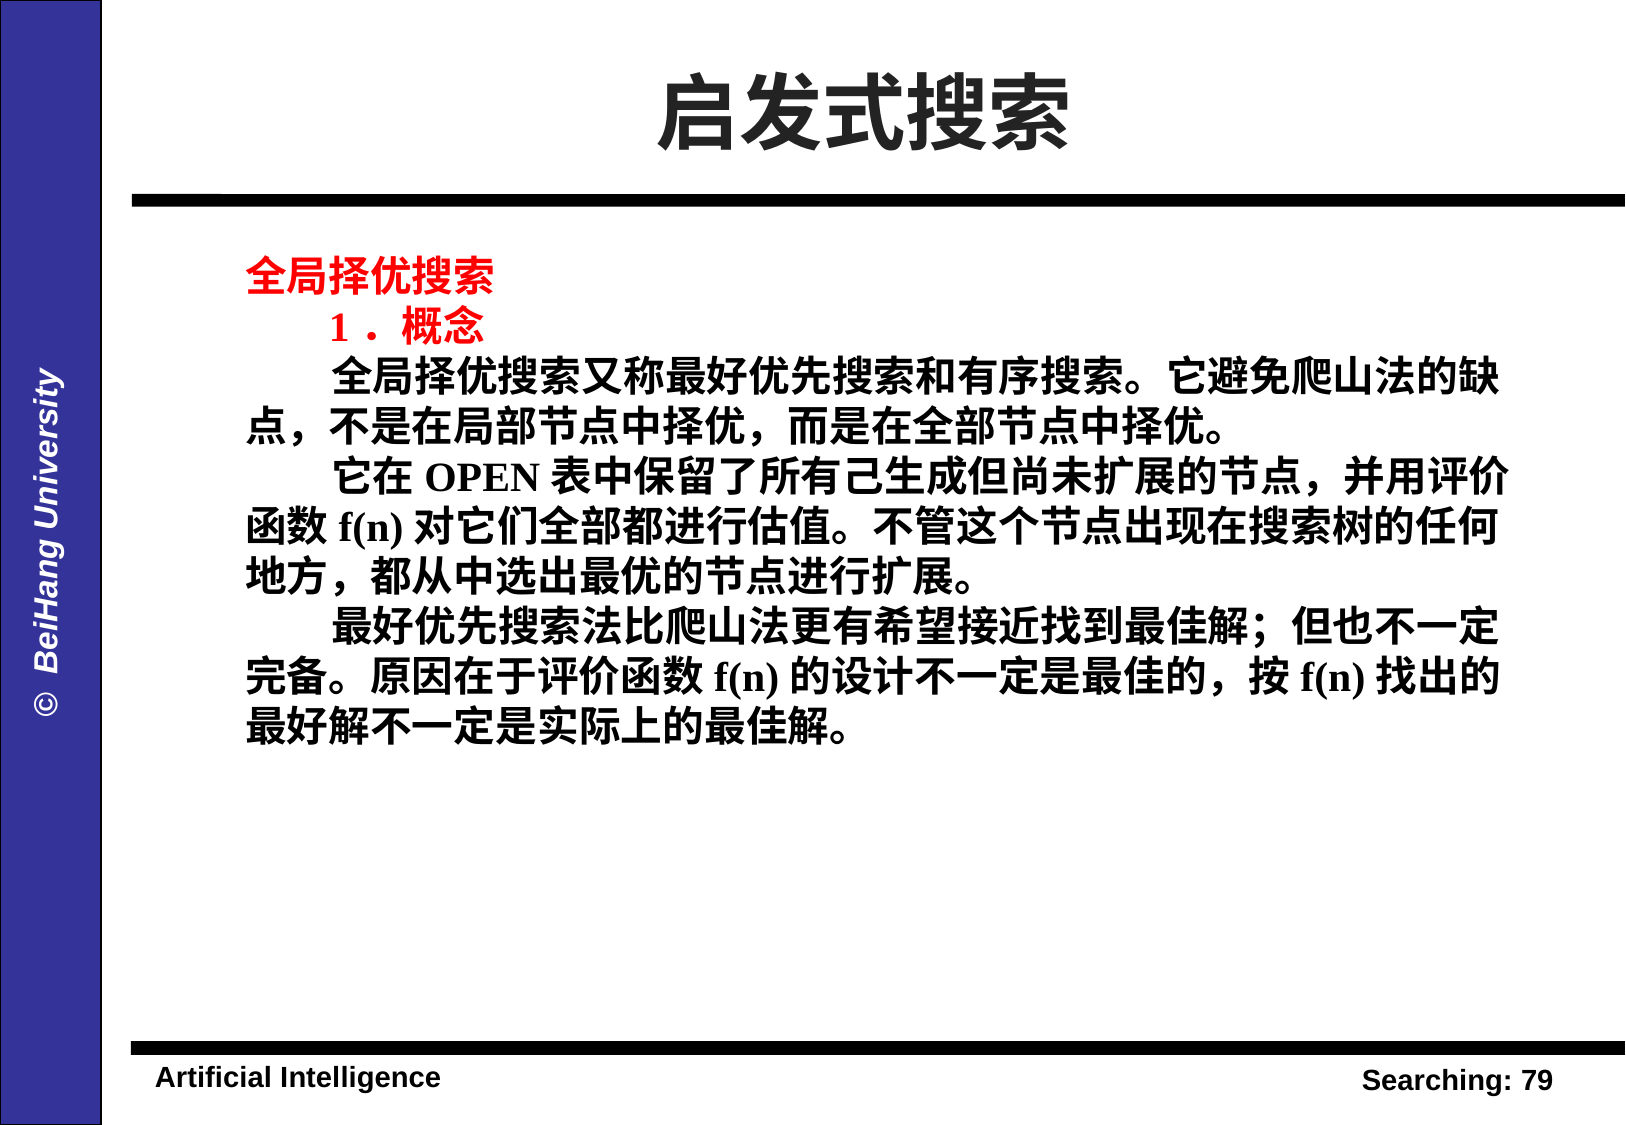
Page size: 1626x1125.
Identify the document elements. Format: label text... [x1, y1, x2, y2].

text_box 启发式搜索 [138, 32, 1589, 187]
text_box 全局择优搜索 1．概念 全局择优搜索又称最好优先搜索和有序搜索。它避免爬山法的缺点，不是在局部节点中择优，而是在全部节点中择优。 它在OPEN表中保留了所有己生成但尚未扩展的节点，并用评价函数f(n)对它们全部都进行估值。不管这个节点出现在搜索树的任何地方，都从中选出最优的节点进行扩展。 最好优先搜索法比爬山法更有希望接近找到最佳解；但也不一定完备。原因在于评价函数f(n)的设计不一定是最佳的，按f(n)找出的最好解不一定是实际上的最佳解。 [230, 249, 1542, 758]
